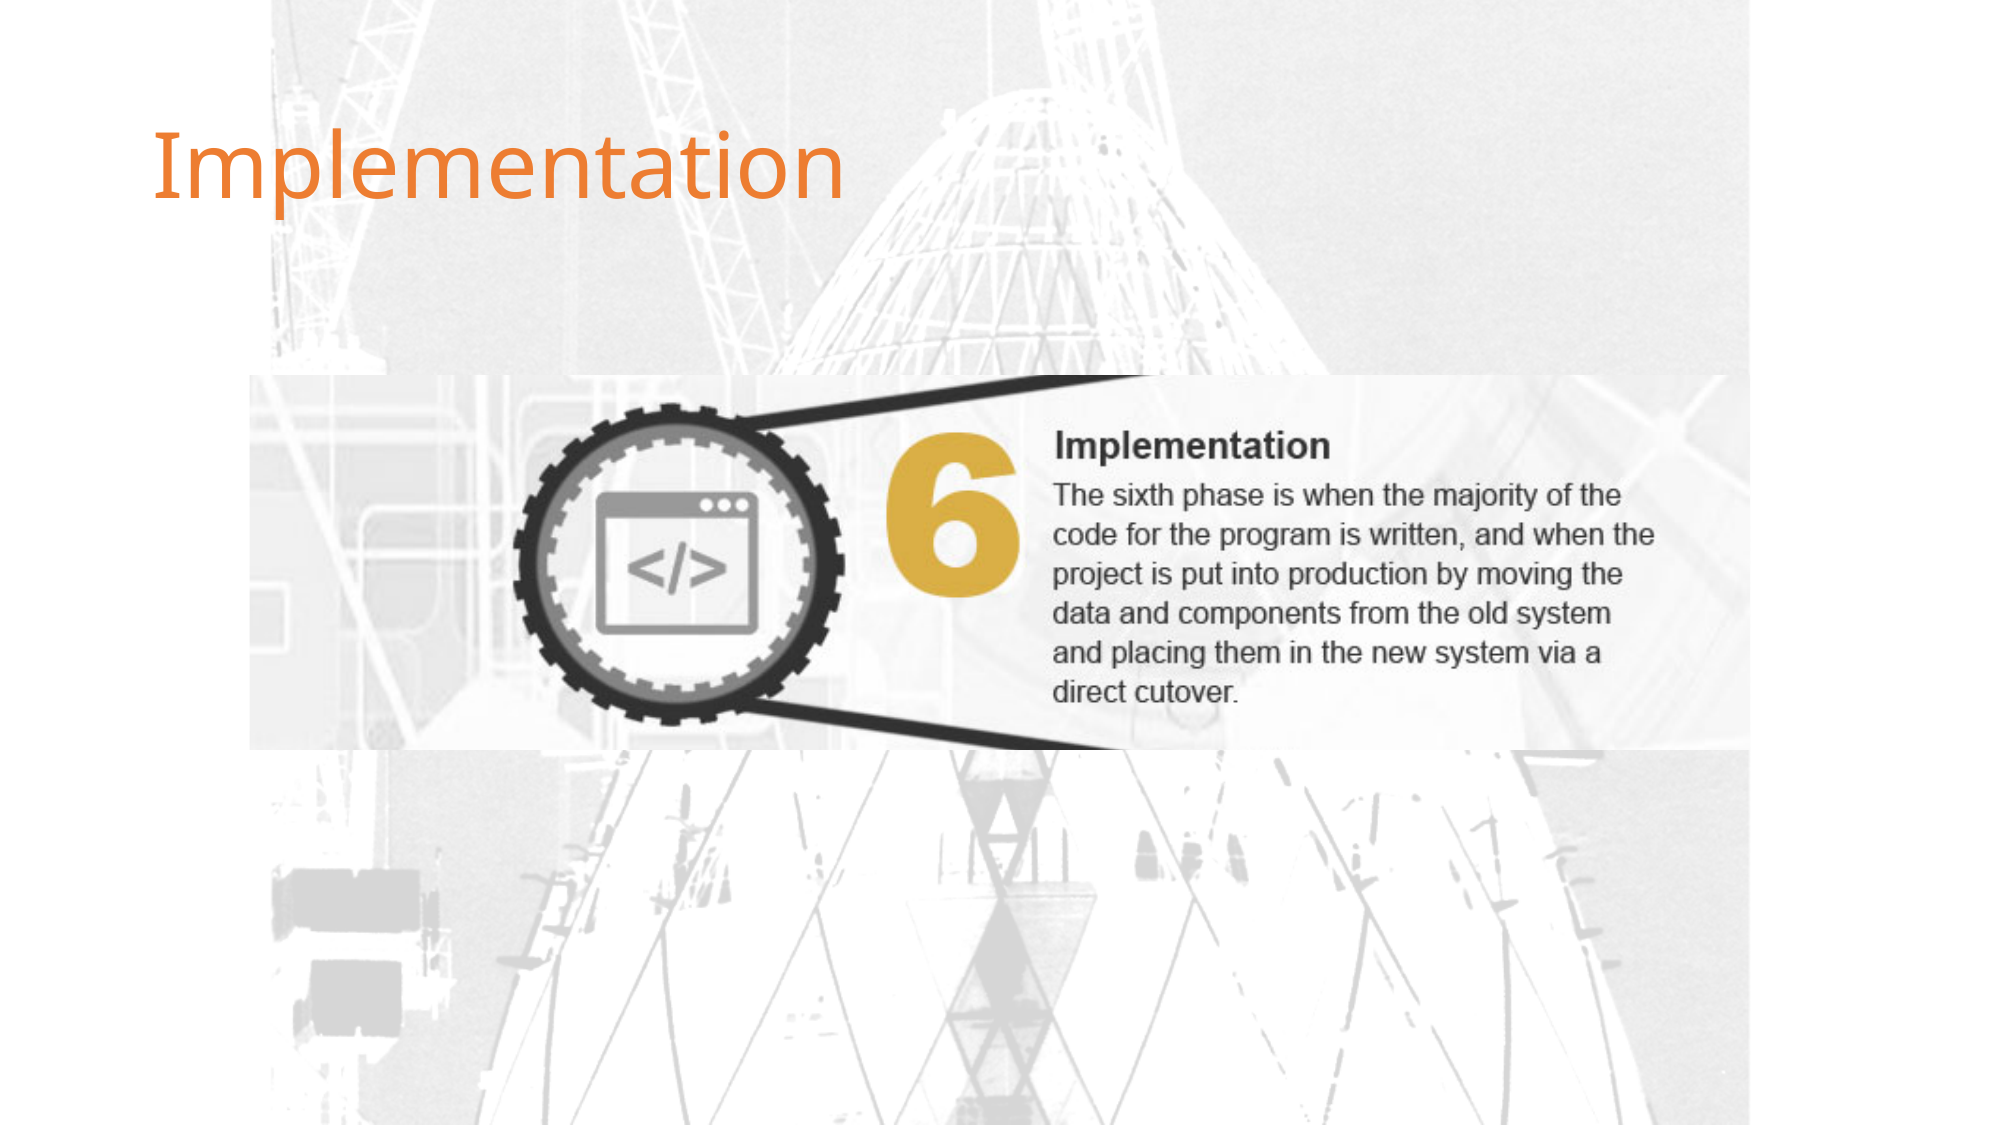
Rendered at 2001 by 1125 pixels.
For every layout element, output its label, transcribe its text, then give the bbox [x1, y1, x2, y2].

title Implementation [137, 59, 1863, 278]
picture [249, 374, 1751, 750]
